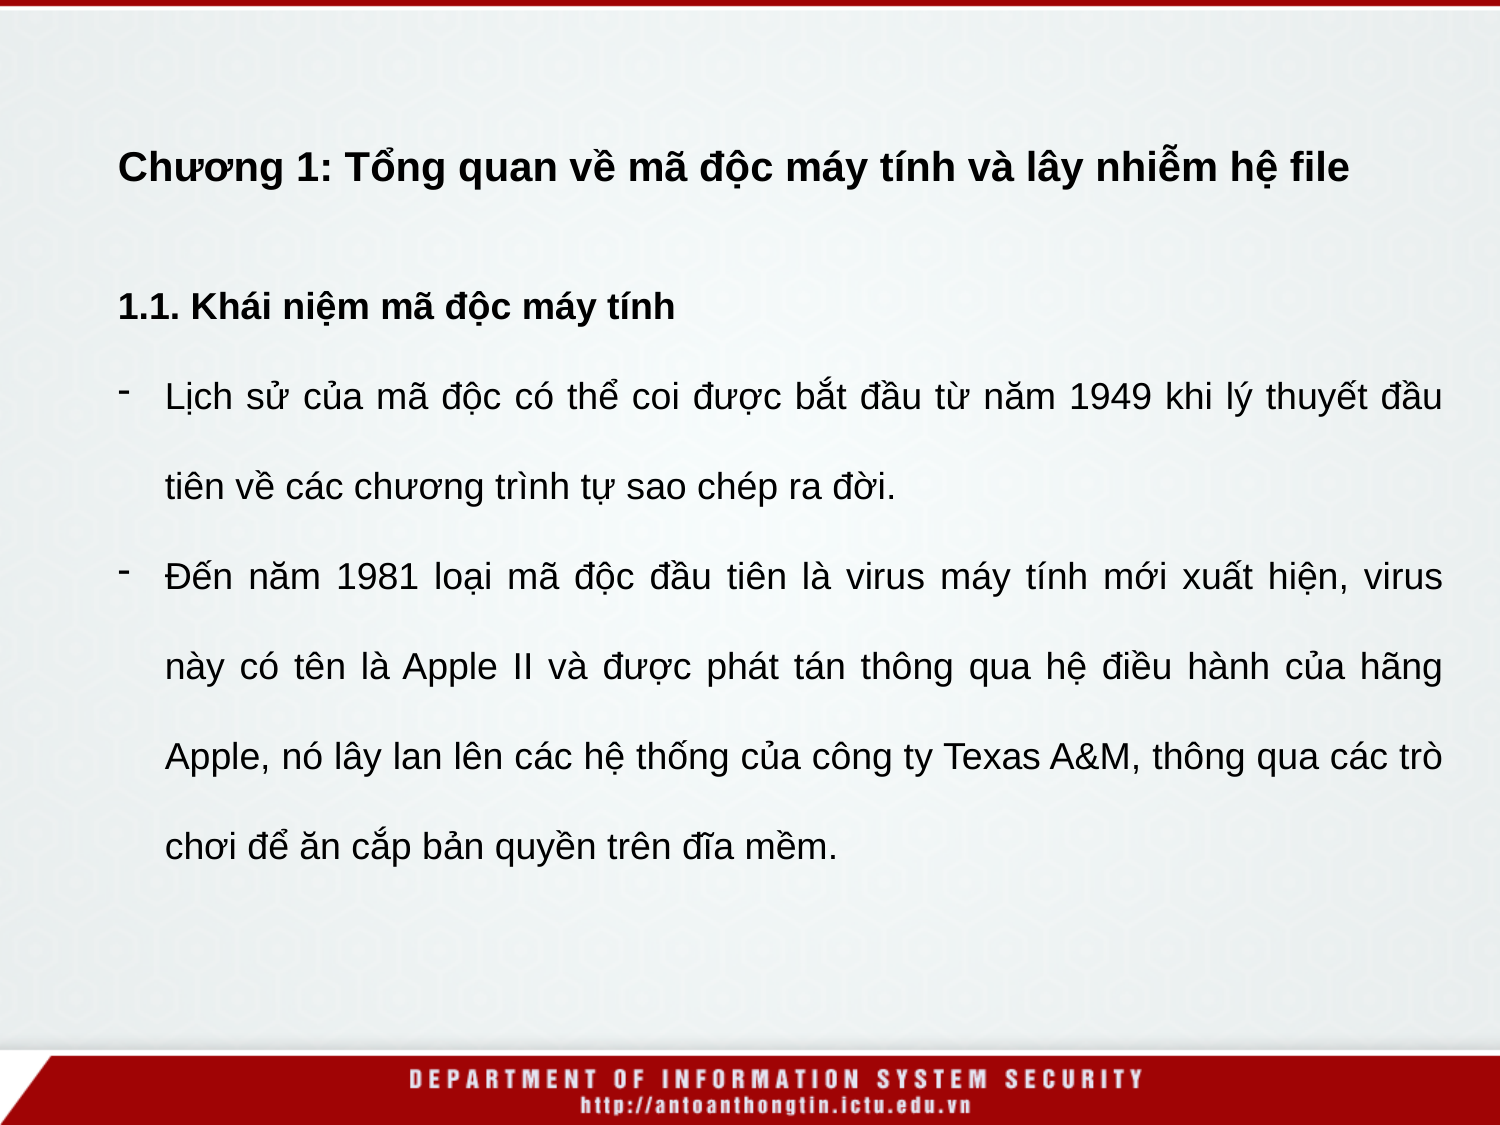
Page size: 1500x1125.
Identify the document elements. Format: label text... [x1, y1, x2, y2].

text_box 1.1. Khái niệm mã độc máy tính Lịch sử của mã độc có thể coi được bắt đầu từ năm 1949 khi lý thuyết đầu tiên về các chương trình tự sao chép ra đời. Đến năm 1981 loại mã độc đầu tiên là virus máy tính mới xuất hiện, virus này có tên là Apple II và được phát tán thông qua hệ điều hành của hãng Apple, nó lây lan lên các hệ thống của công ty Texas A&M, thông qua các trò chơi để ăn cắp bản quyền trên đĩa mềm. [103, 229, 1459, 1012]
text_box Chương 1: Tổng quan về mã độc máy tính và lây nhiễm hệ file [103, 59, 1437, 195]
picture [0, 0, 1500, 1125]
